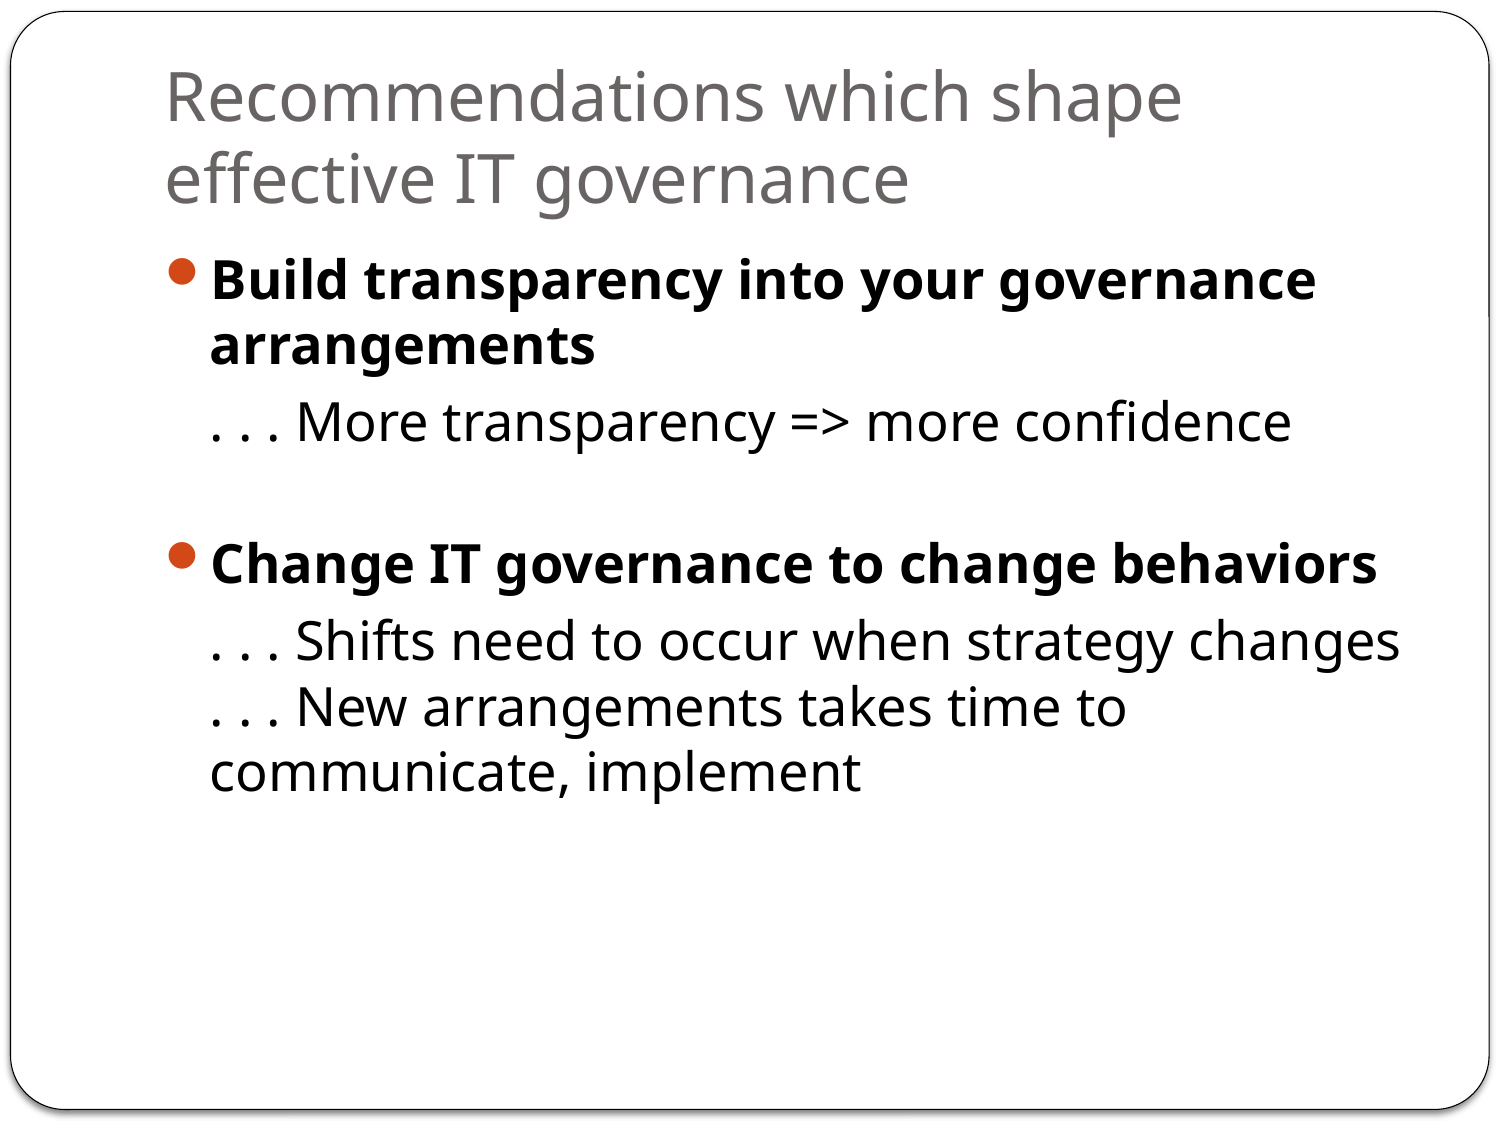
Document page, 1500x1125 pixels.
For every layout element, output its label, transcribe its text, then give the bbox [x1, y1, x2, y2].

text_box [67, 215, 1462, 277]
list Build transparency into your governance arrangements . . . More transparency => more confidence Change IT governance to change behaviors . . . Shifts need to occur when strategy changes . . . New arrangements takes time to communicate, implement [150, 277, 1425, 988]
title Recommendations which shape effective IT governance [150, 45, 1425, 215]
